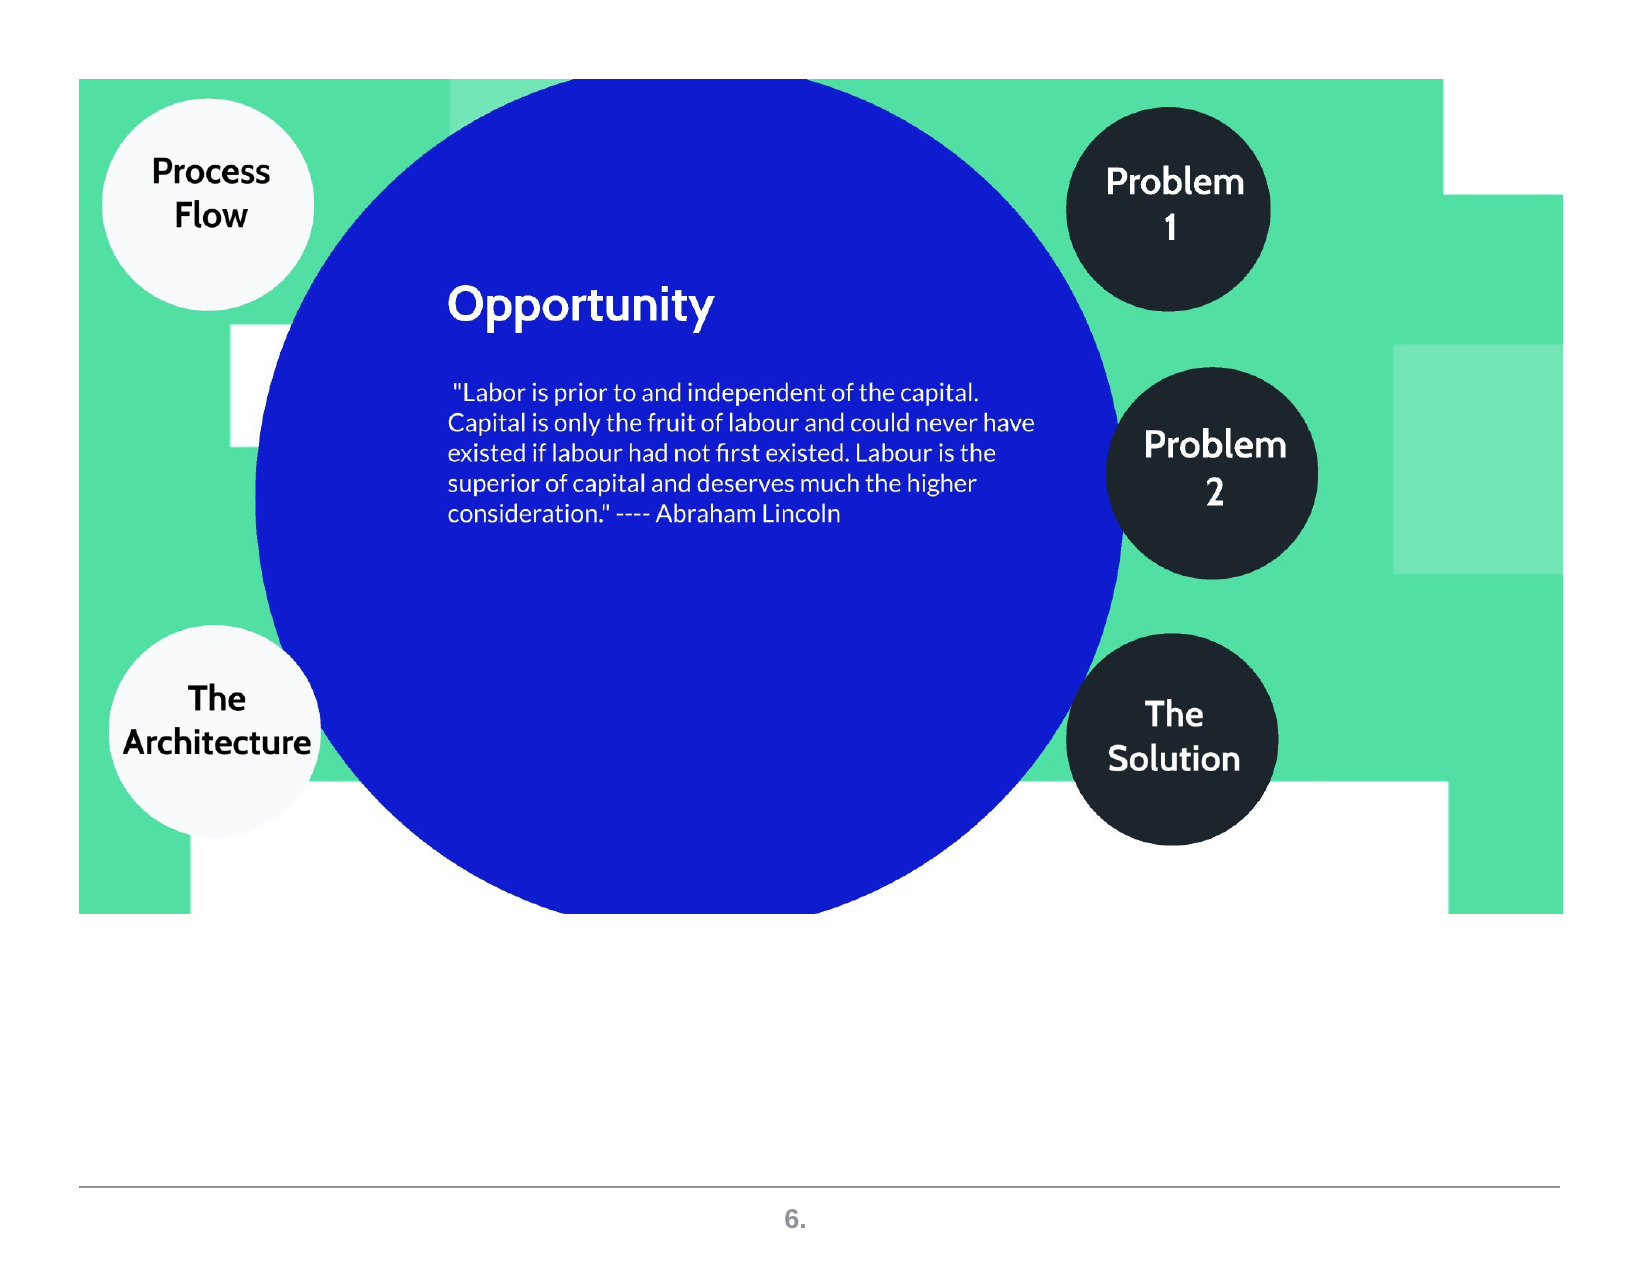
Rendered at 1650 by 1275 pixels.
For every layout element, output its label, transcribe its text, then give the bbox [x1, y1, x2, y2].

slide_number 10. [778, 1201, 825, 1275]
picture [78, 78, 1563, 914]
